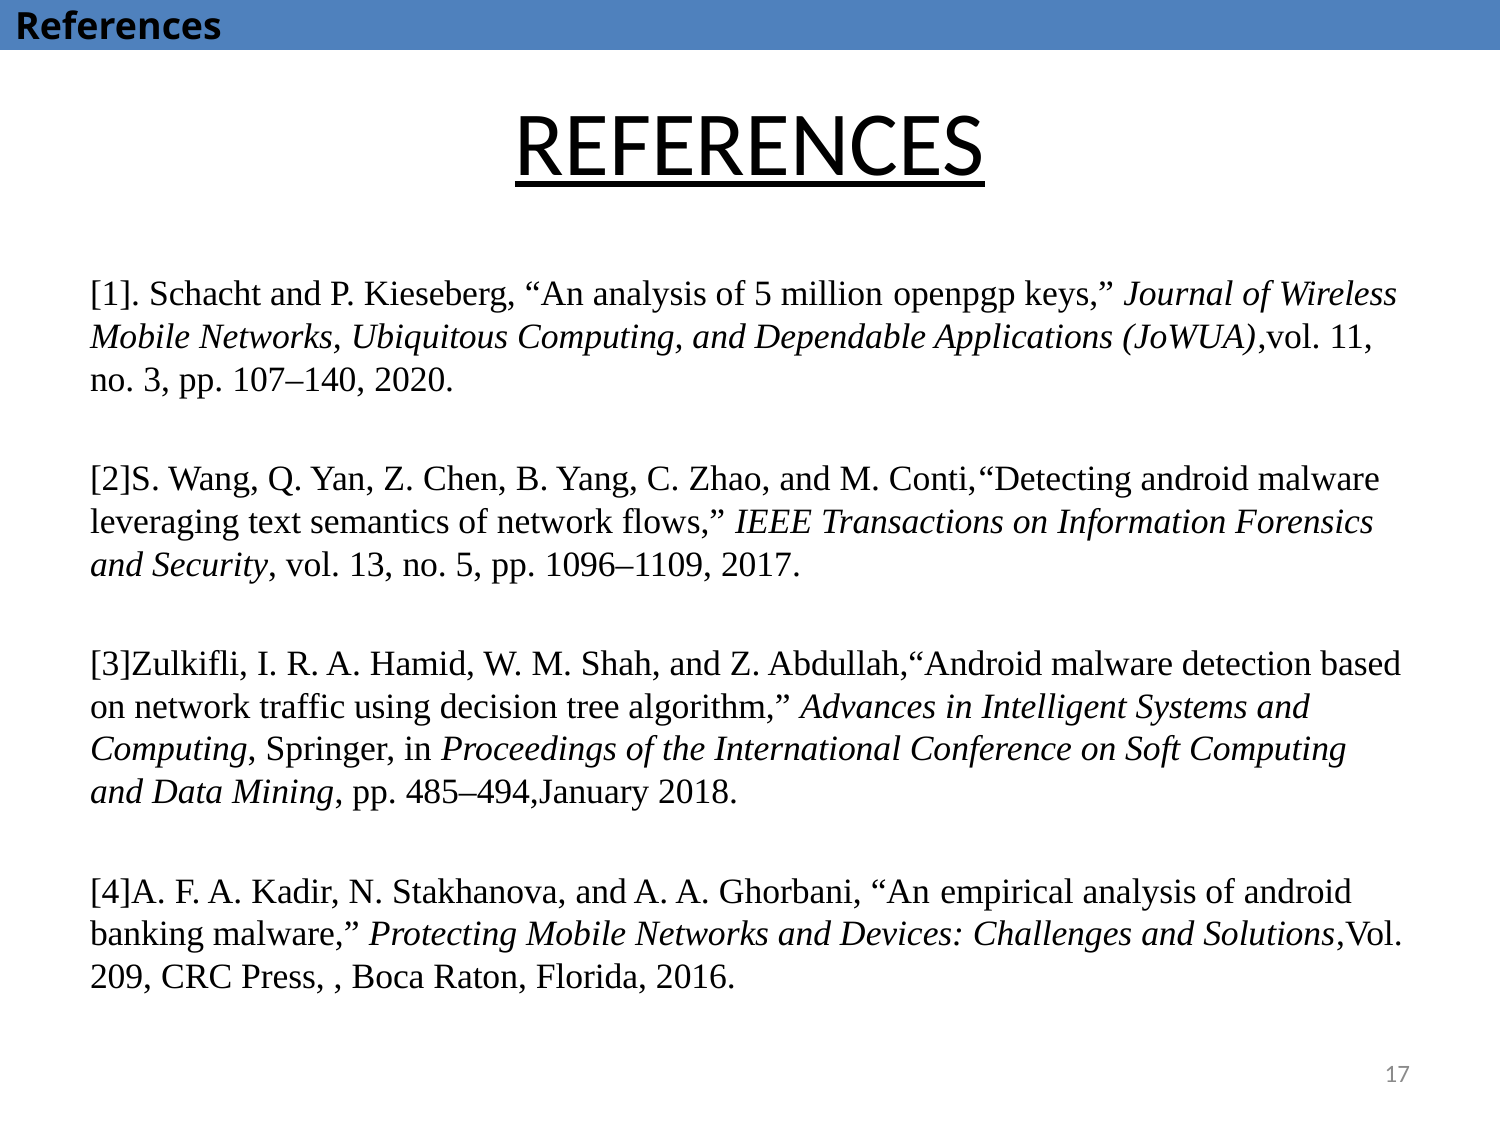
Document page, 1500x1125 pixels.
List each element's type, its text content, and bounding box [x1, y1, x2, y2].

list [1]. Schacht and P. Kieseberg, “An analysis of 5 million openpgp keys,” Journal of Wireless Mobile Networks, Ubiquitous Computing, and Dependable Applications (JoWUA),vol. 11, no. 3, pp. 107–140, 2020. [2]S. Wang, Q. Yan, Z. Chen, B. Yang, C. Zhao, and M. Conti,“Detecting android malware leveraging text semantics of network flows,” IEEE Transactions on Information Forensics and Security, vol. 13, no. 5, pp. 1096–1109, 2017. [3]Zulkifli, I. R. A. Hamid, W. M. Shah, and Z. Abdullah,“Android malware detection based on network traffic using decision tree algorithm,” Advances in Intelligent Systems and Computing, Springer, in Proceedings of the International Conference on Soft Computing and Data Mining, pp. 485–494,January 2018. [4]A. F. A. Kadir, N. Stakhanova, and A. A. Ghorbani, “An empirical analysis of android banking malware,” Protecting Mobile Networks and Devices: Challenges and Solutions,Vol. 209, CRC Press, , Boca Raton, Florida, 2016. [75, 262, 1425, 1005]
title REFERENCES [75, 50, 1425, 233]
slide_number 17 [1074, 1042, 1425, 1103]
text_box References [0, 0, 1500, 50]
